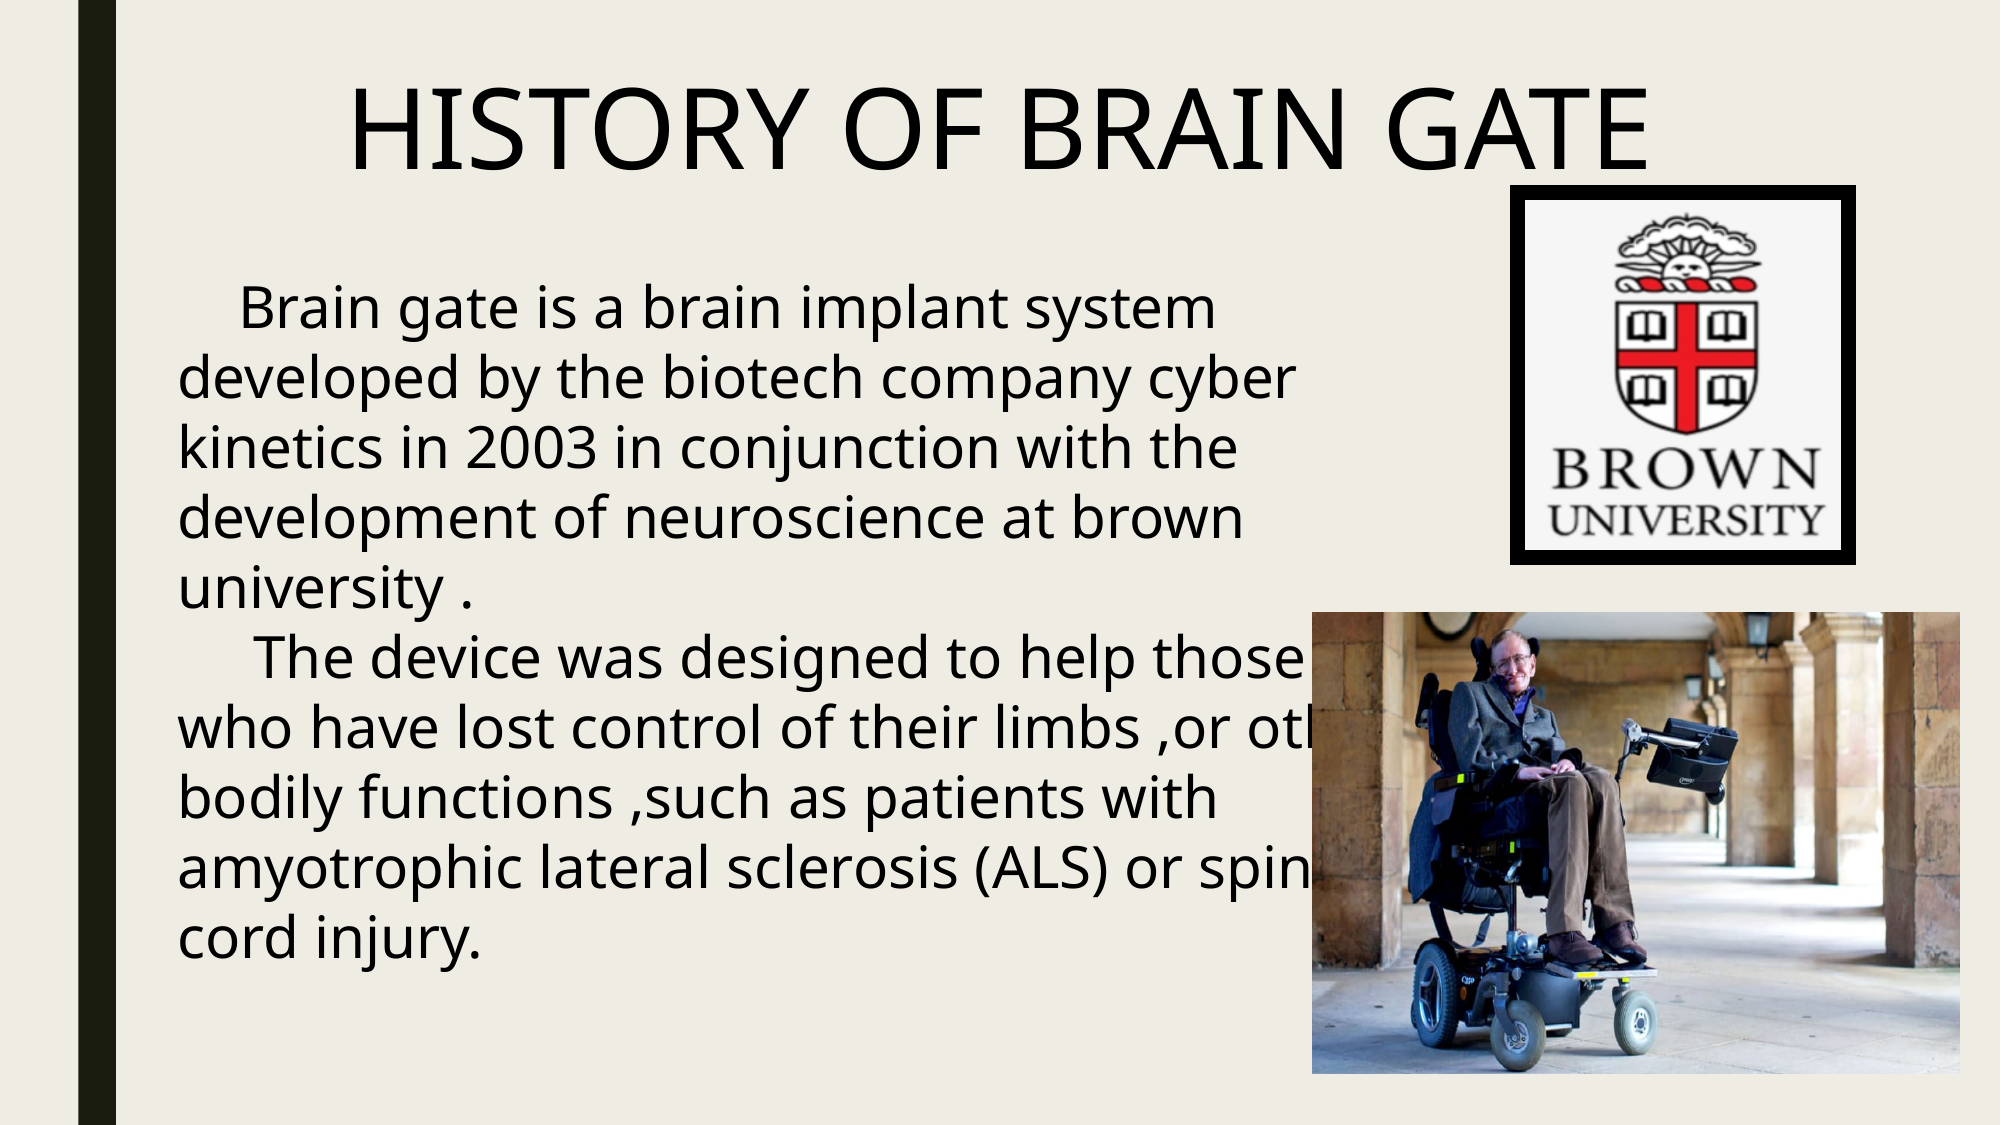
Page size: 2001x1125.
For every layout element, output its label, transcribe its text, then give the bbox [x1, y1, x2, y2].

picture [1524, 199, 1842, 551]
picture [1312, 612, 1960, 1074]
text_box Brain gate is a brain implant system developed by the biotech company cyber kinetics in 2003 in conjunction with the development of neuroscience at brown university . The device was designed to help those who have lost control of their limbs ,or other bodily functions ,such as patients with amyotrophic lateral sclerosis (ALS) or spinal cord injury. [162, 262, 1425, 1047]
text_box HISTORY OF BRAIN GATE [330, 49, 1670, 200]
